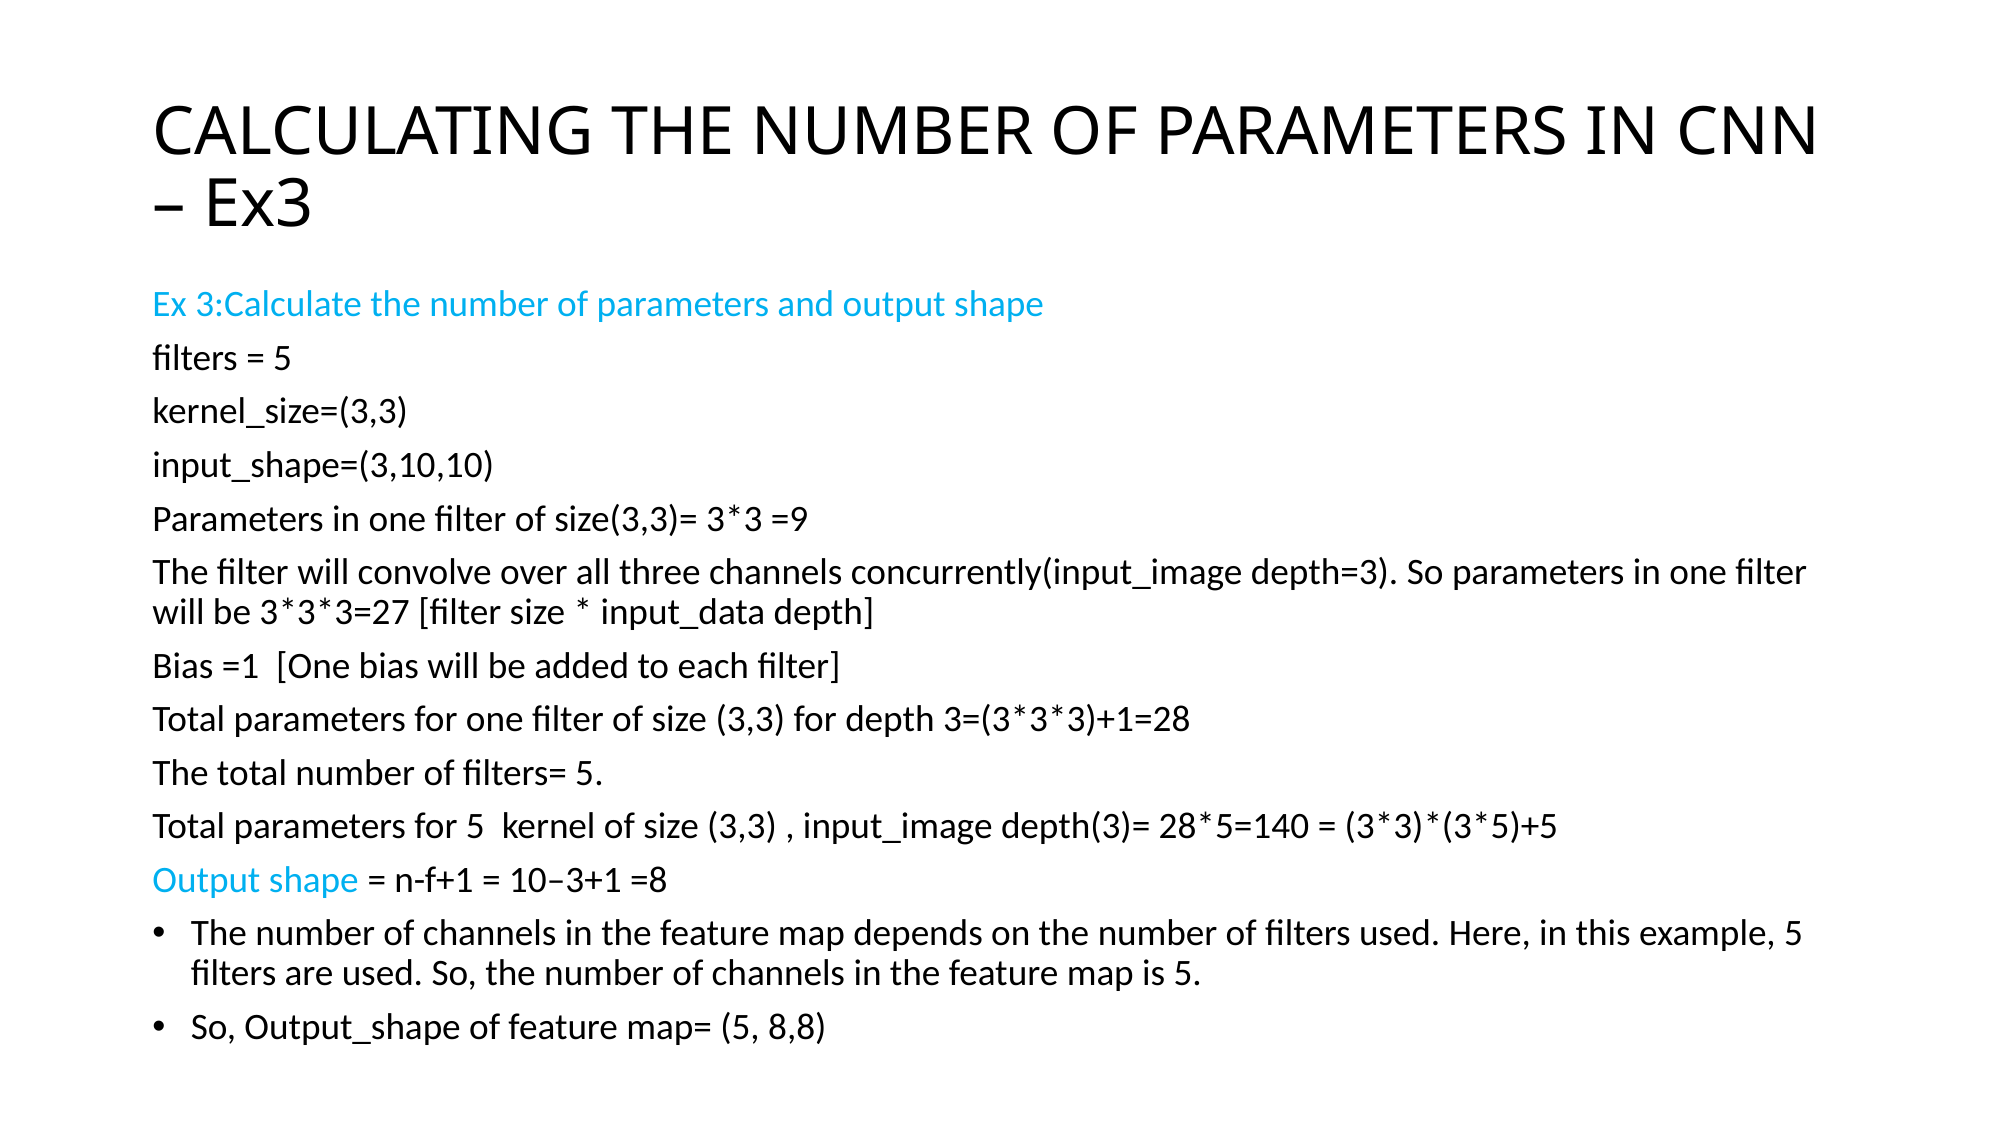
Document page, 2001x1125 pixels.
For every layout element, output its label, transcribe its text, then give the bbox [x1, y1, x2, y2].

title CALCULATING THE NUMBER OF PARAMETERS IN CNN – Ex3 [137, 59, 1863, 277]
list Ex 3:Calculate the number of parameters and output shape filters = 5 kernel_size=(3,3) input_shape=(3,10,10) Parameters in one filter of size(3,3)= 3*3 =9 The filter will convolve over all three channels concurrently(input_image depth=3). So parameters in one filter will be 3*3*3=27 [filter size * input_data depth] Bias =1 [One bias will be added to each filter] Total parameters for one filter of size (3,3) for depth 3=(3*3*3)+1=28 The total number of filters= 5. Total parameters for 5 kernel of size (3,3) , input_image depth(3)= 28*5=140 = (3*3)*(3*5)+5 Output shape = n-f+1 = 10–3+1 =8 The number of channels in the feature map depends on the number of filters used. Here, in this example, 5 filters are used. So, the number of channels in the feature map is 5. So, Output_shape of feature map= (5, 8,8) [137, 277, 1863, 1066]
